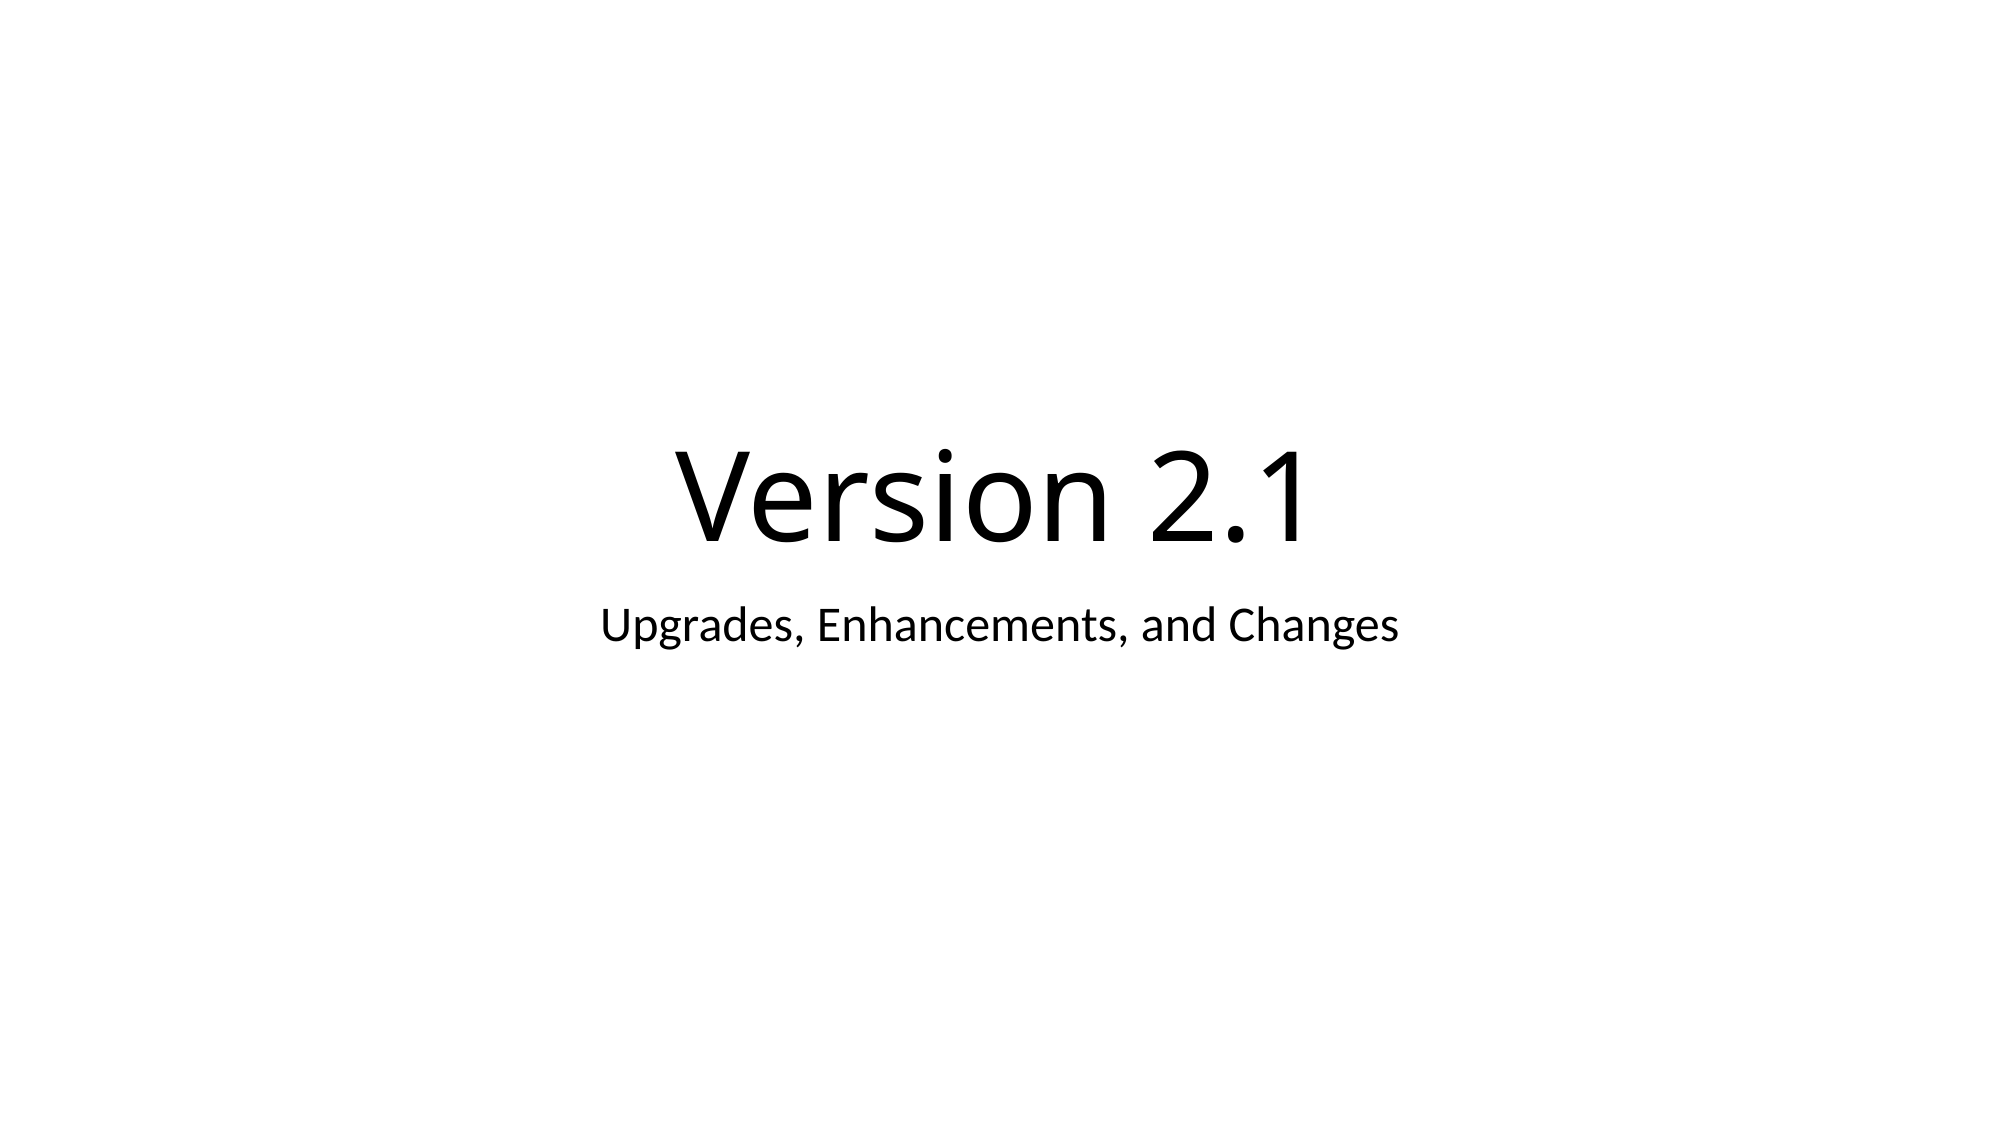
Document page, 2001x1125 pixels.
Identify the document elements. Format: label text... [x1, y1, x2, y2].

subtitle Upgrades, Enhancements, and Changes [249, 590, 1750, 863]
title Version 2.1 [249, 184, 1750, 576]
